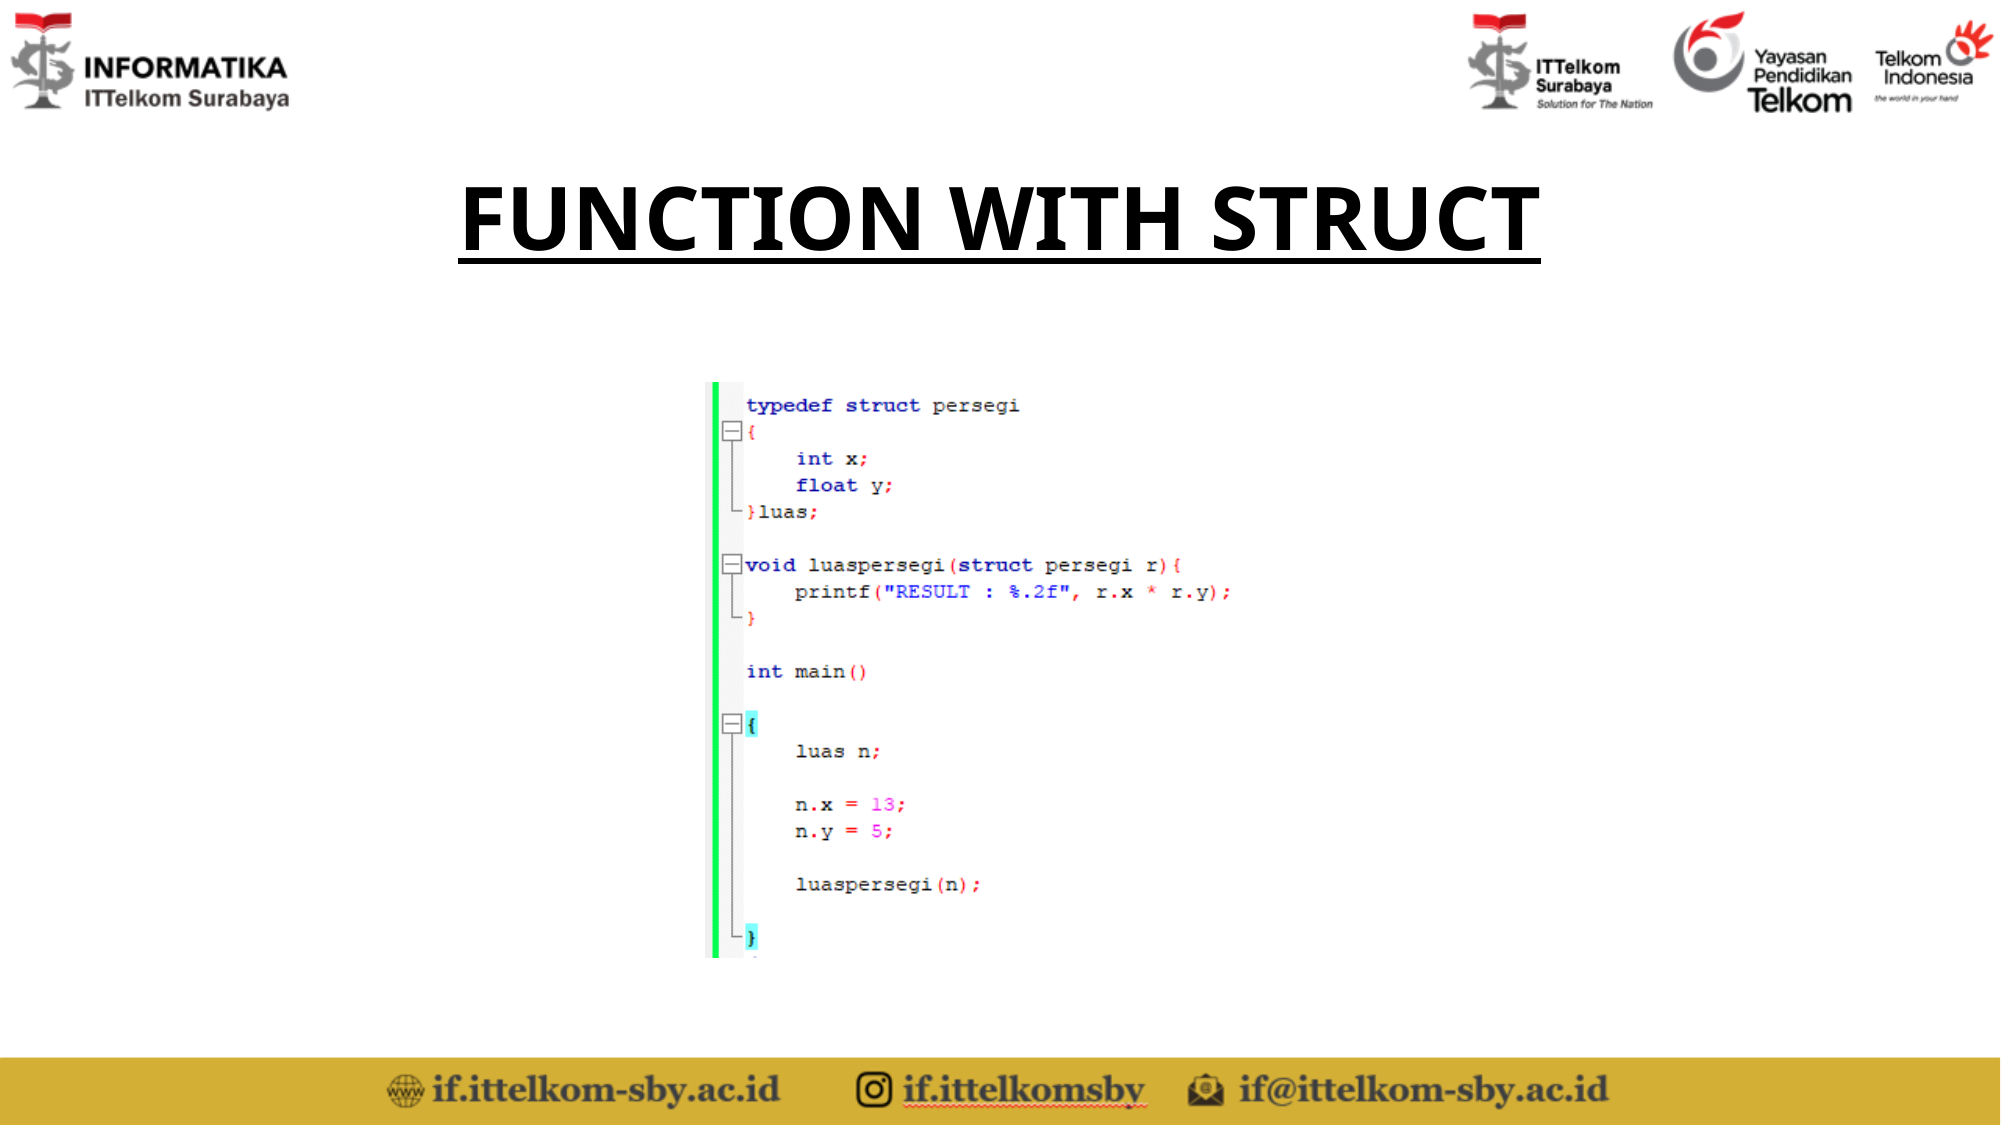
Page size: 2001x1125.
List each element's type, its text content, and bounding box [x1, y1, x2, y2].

picture [0, 0, 2001, 1125]
title FUNCTION WITH STRUCT [137, 167, 1863, 278]
